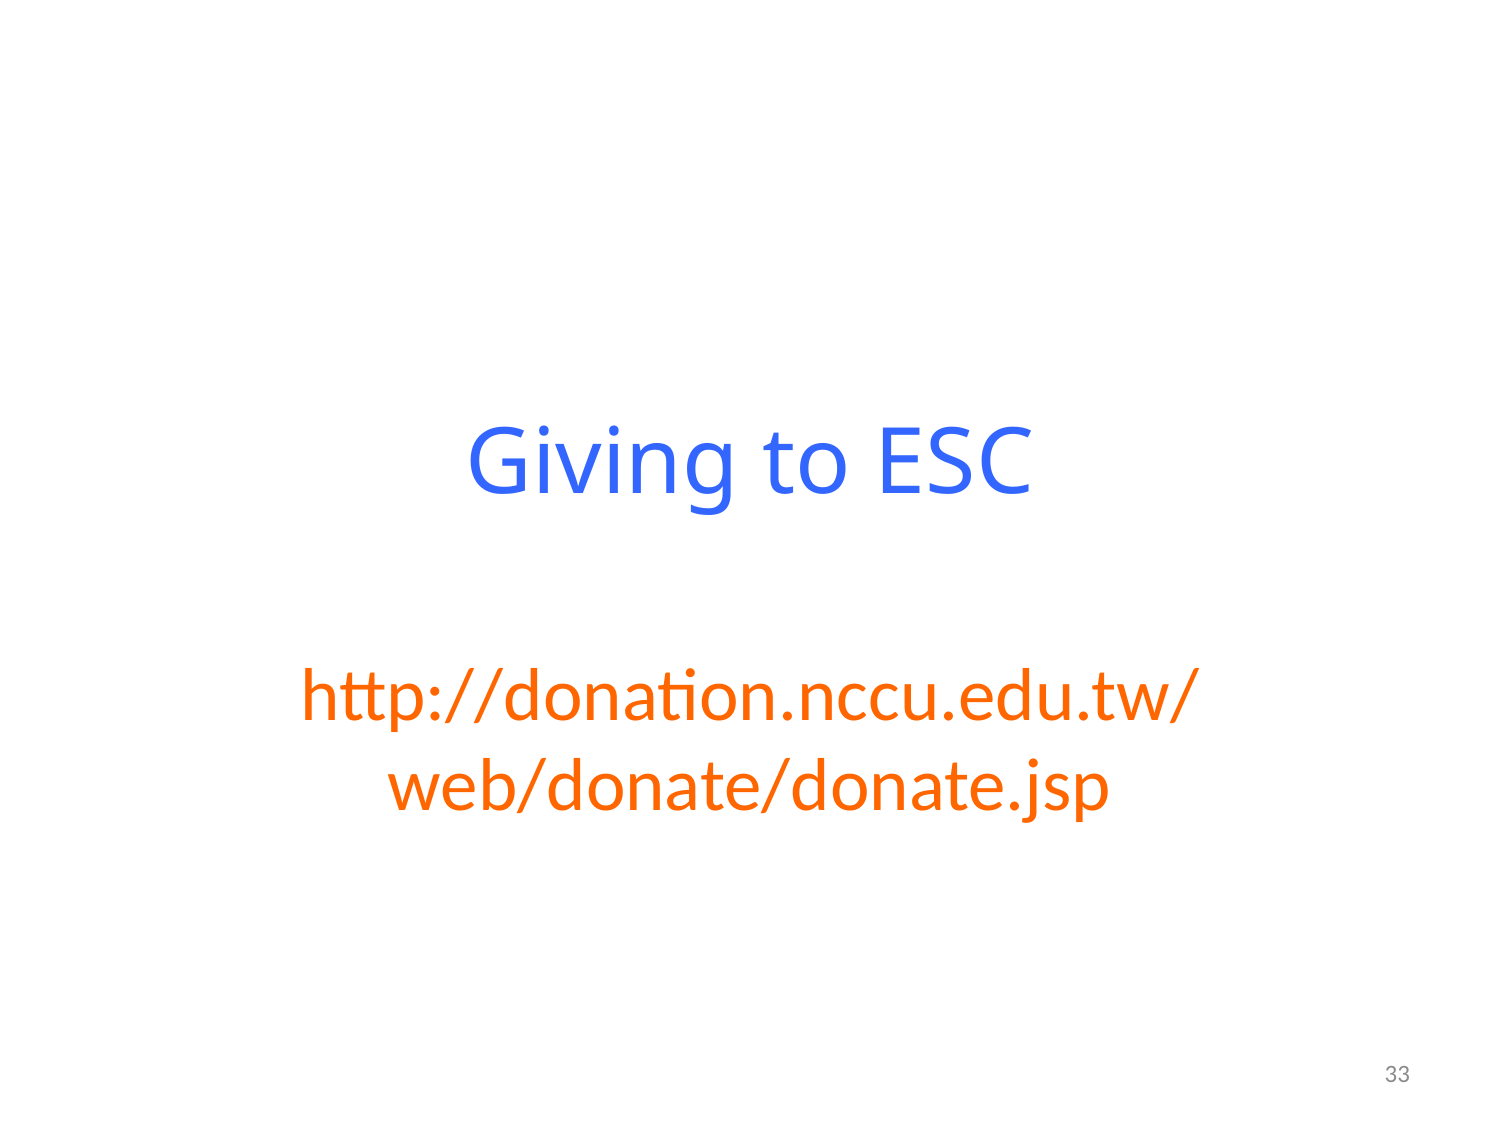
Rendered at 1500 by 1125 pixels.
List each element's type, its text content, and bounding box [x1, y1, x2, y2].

title Giving to ESC [112, 335, 1388, 578]
slide_number 32 [1074, 1042, 1425, 1103]
subtitle http://donation.nccu.edu.tw/web/donate/donate.jsp [225, 637, 1275, 925]
